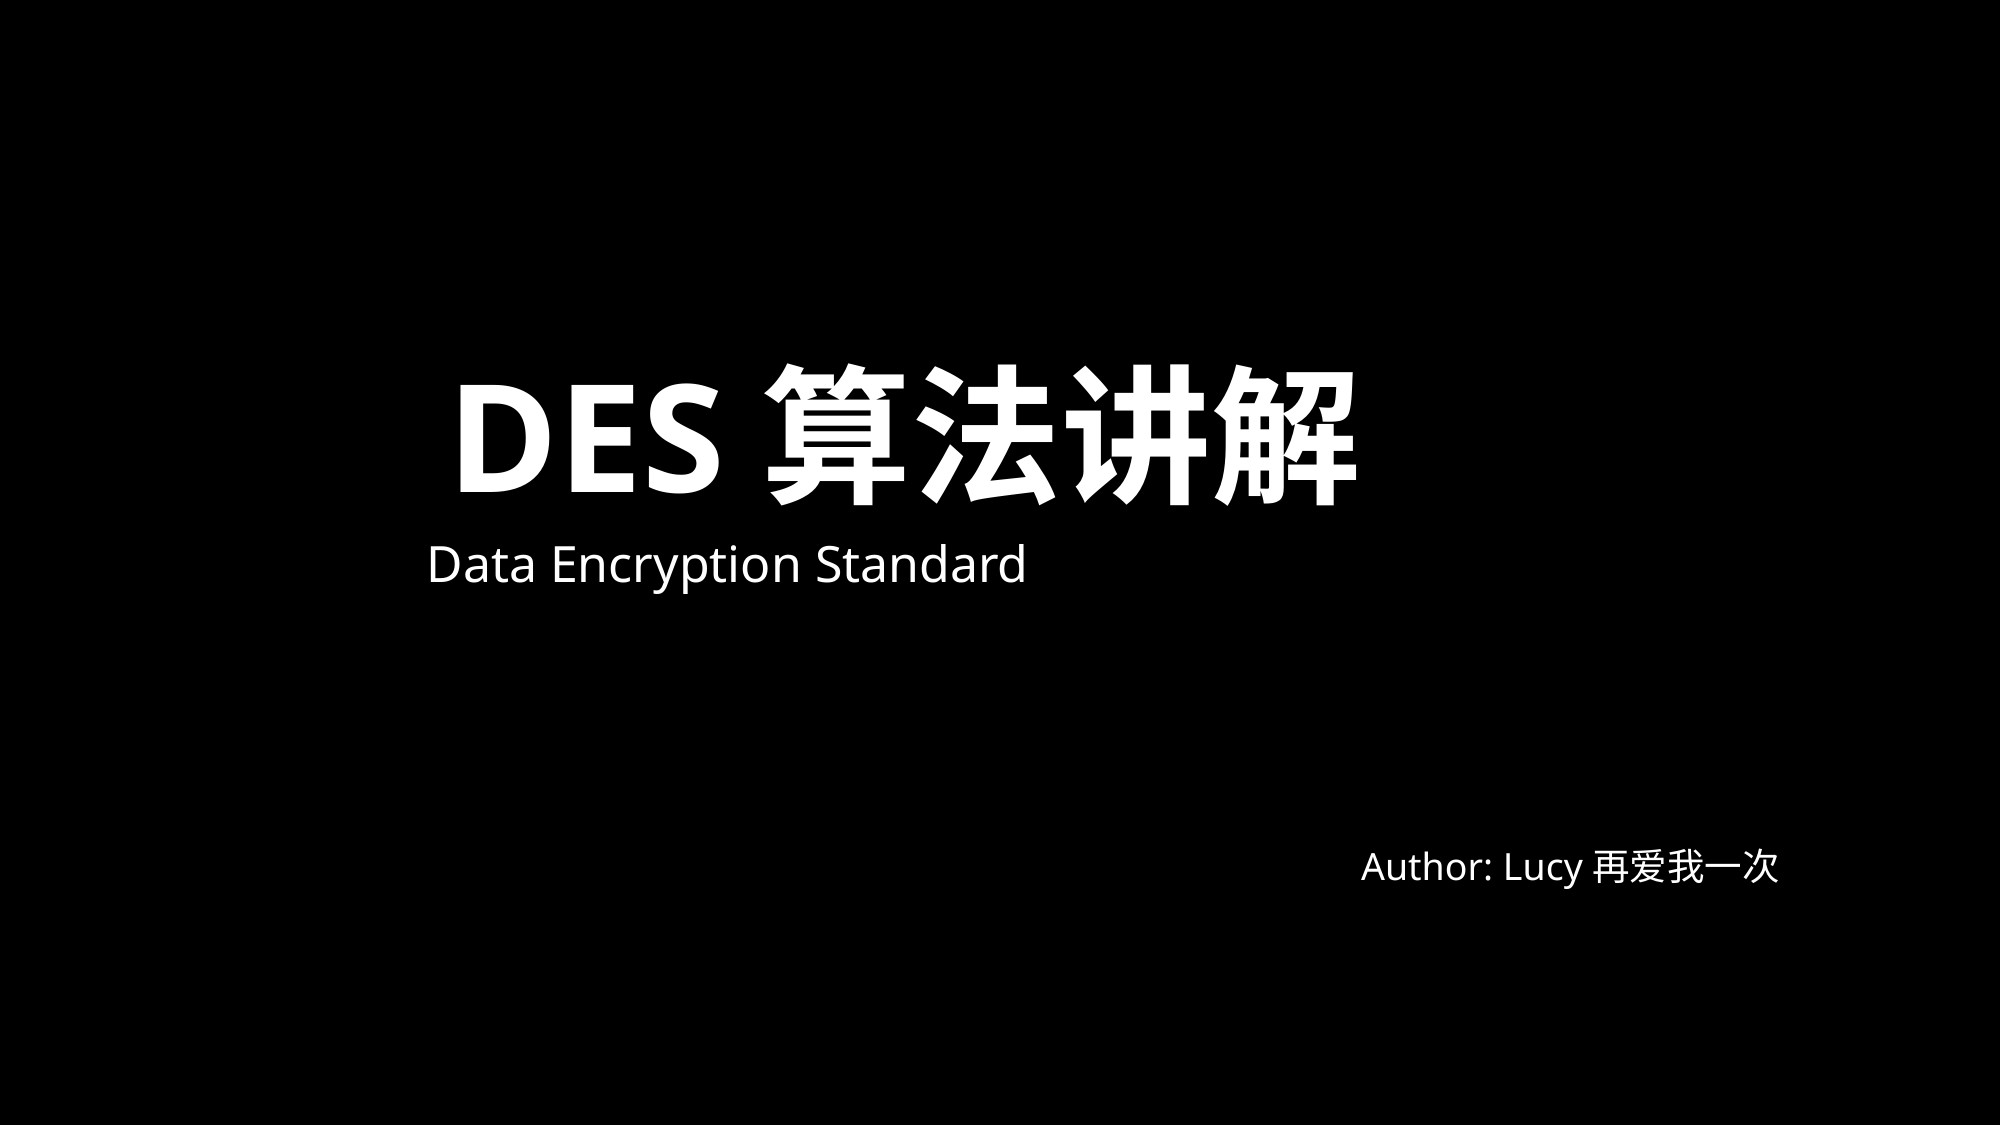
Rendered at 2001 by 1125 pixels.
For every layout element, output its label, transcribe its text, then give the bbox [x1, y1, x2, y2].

text_box Author: Lucy再爱我一次 [1346, 835, 1795, 896]
text_box Data Encryption Standard [411, 524, 1044, 600]
text_box DES算法讲解 [433, 334, 1475, 530]
